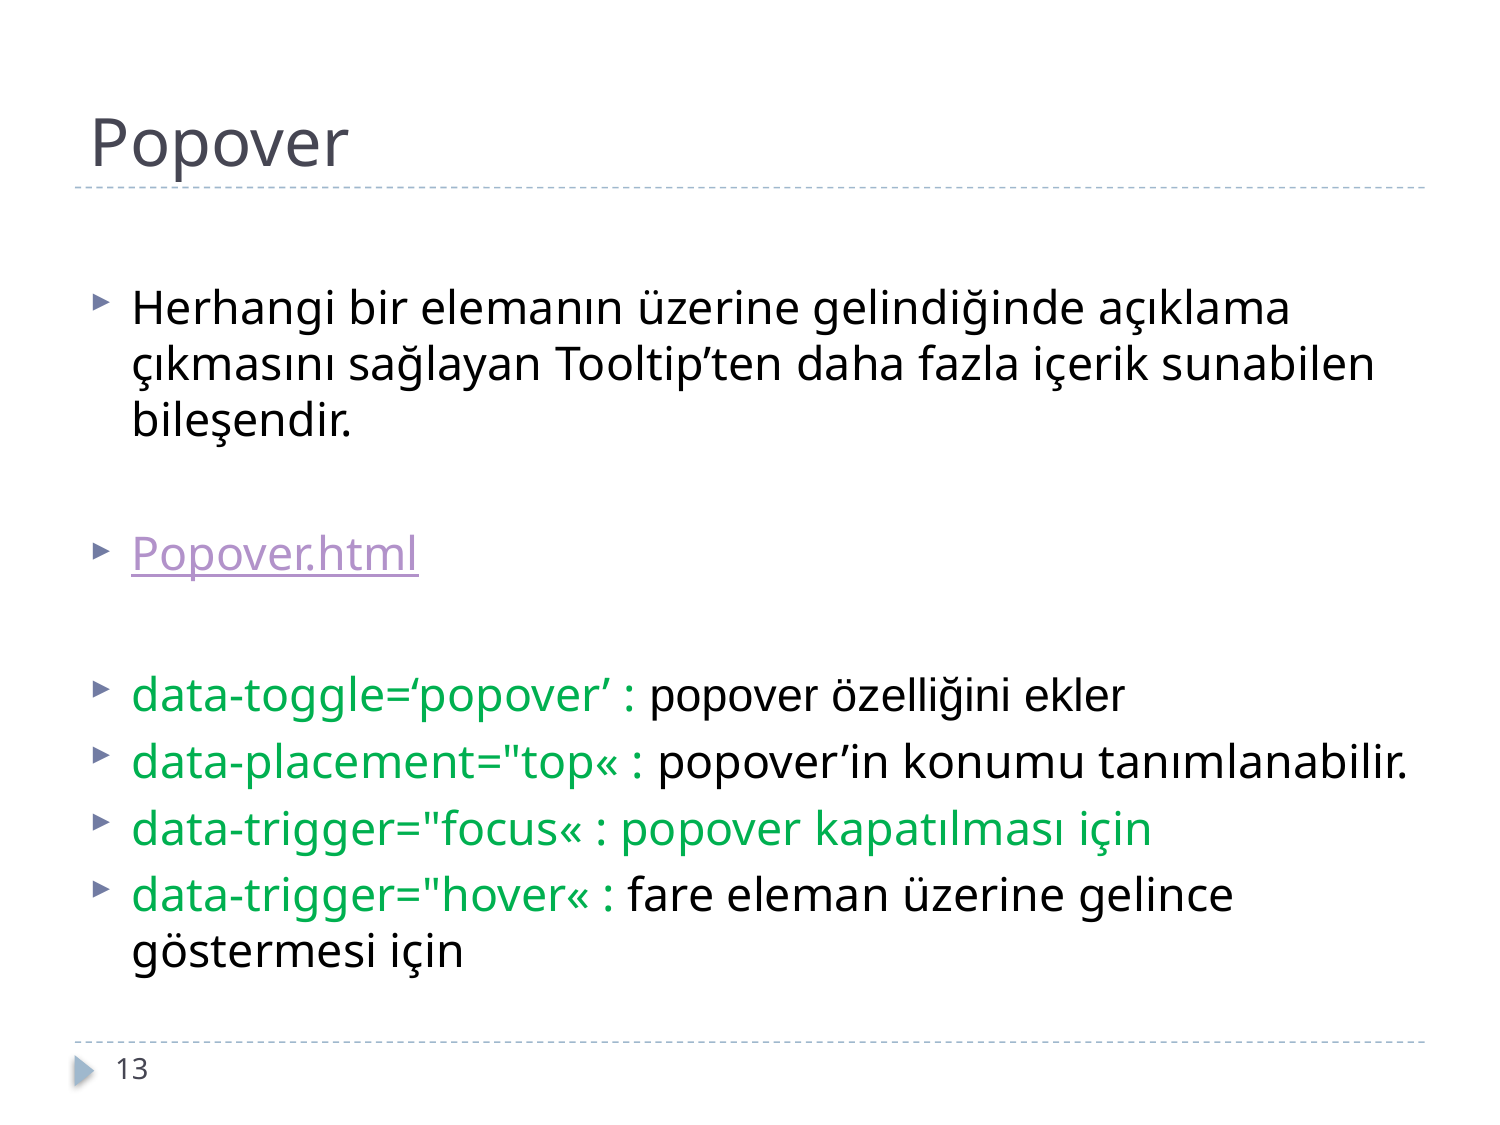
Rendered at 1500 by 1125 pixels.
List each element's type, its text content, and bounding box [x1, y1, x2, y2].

list Herhangi bir elemanın üzerine gelindiğinde açıklama çıkmasını sağlayan Tooltip’ten daha fazla içerik sunabilen bileşendir. Popover.html data-toggle=‘popover’ : popover özelliğini ekler data-placement="top« : popover’in konumu tanımlanabilir. data-trigger="focus« : popover kapatılması için data-trigger="hover« : fare eleman üzerine gelince göstermesi için [75, 200, 1425, 1010]
slide_number 13 [100, 1042, 426, 1103]
title Popover [75, 24, 1425, 188]
